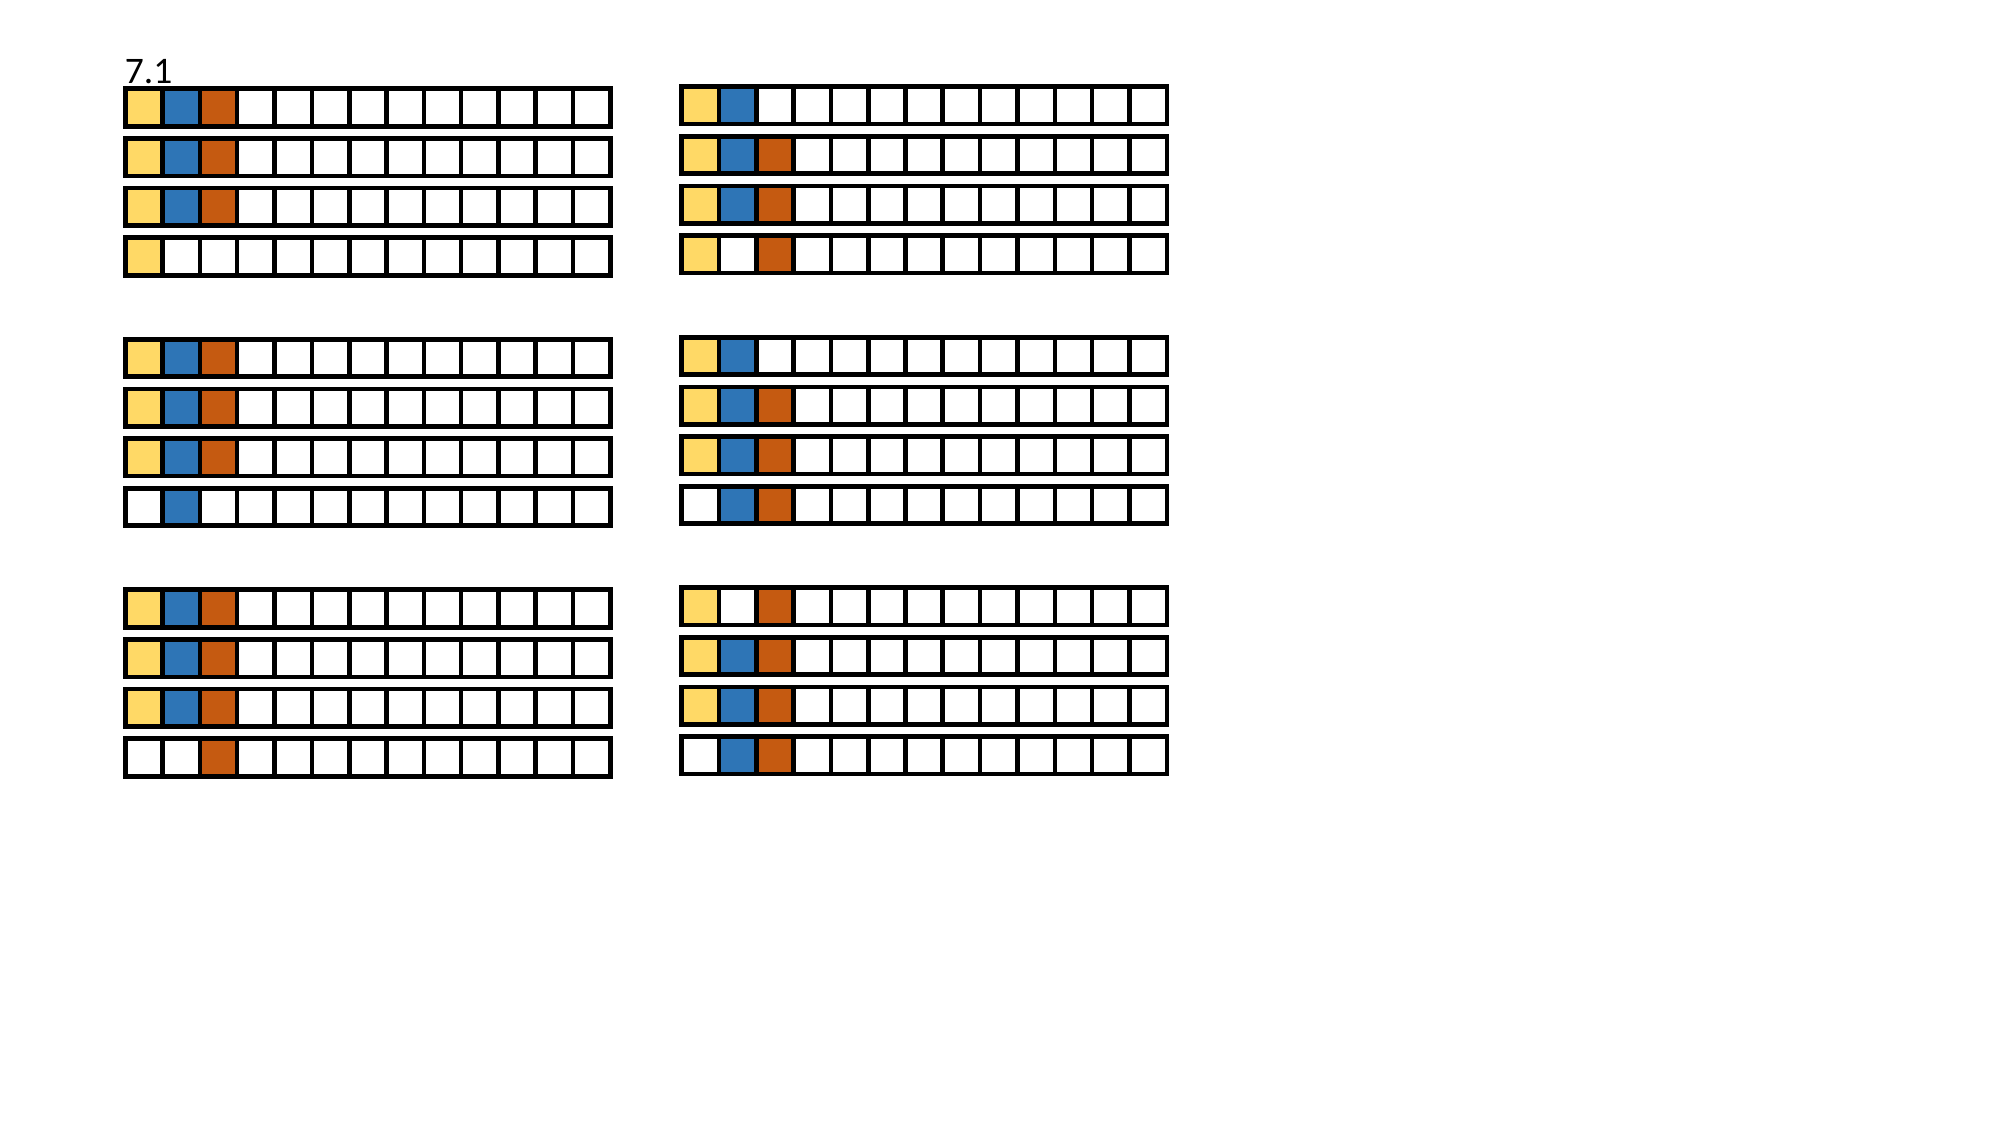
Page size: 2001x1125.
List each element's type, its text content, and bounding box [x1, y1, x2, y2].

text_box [681, 86, 1167, 274]
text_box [125, 339, 611, 526]
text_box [125, 88, 611, 276]
text_box 7.1 [109, 38, 188, 99]
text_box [681, 337, 1167, 524]
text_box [125, 589, 611, 777]
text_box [681, 587, 1167, 775]
